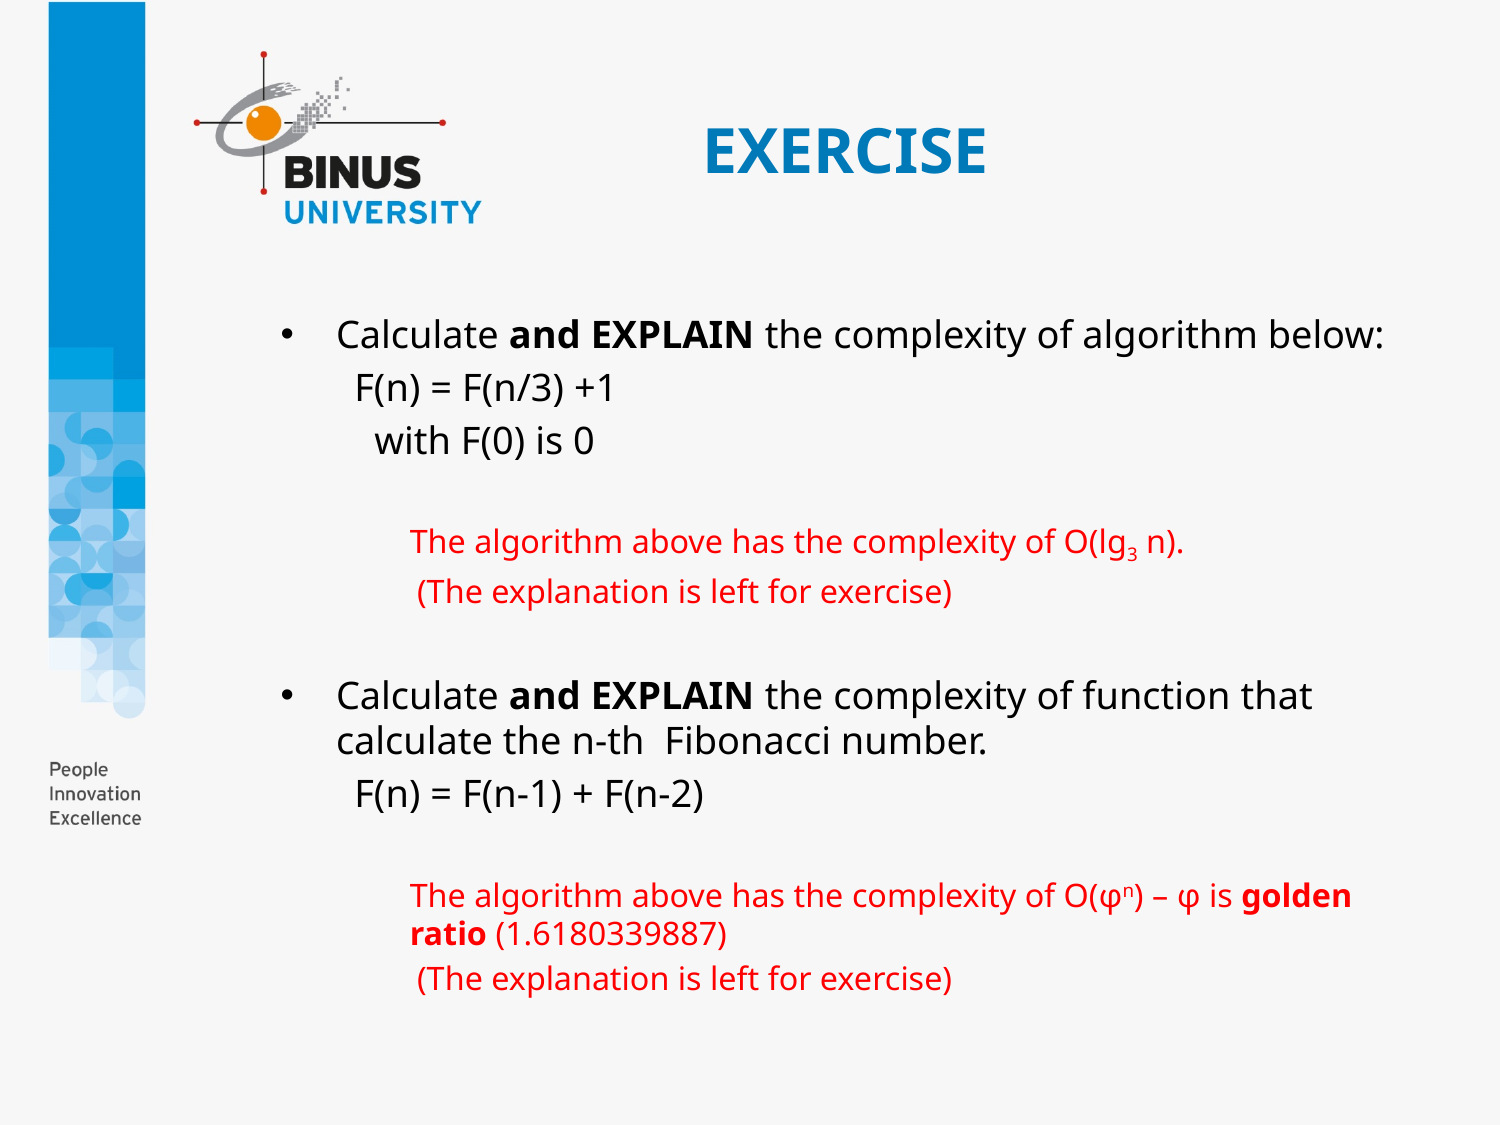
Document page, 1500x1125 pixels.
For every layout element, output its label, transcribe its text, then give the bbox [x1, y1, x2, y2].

title EXERCISE [265, 54, 1425, 243]
picture [0, 0, 1500, 845]
list Calculate and EXPLAIN the complexity of algorithm below: F(n) = F(n/3) +1 with F(0) is 0 The algorithm above has the complexity of O(lg3 n). (The explanation is left for exercise) Calculate and EXPLAIN the complexity of function that calculate the n-th Fibonacci number. F(n) = F(n-1) + F(n-2) The algorithm above has the complexity of O(φn) – φ is golden ratio (1.6180339887) (The explanation is left for exercise) [265, 302, 1425, 1005]
